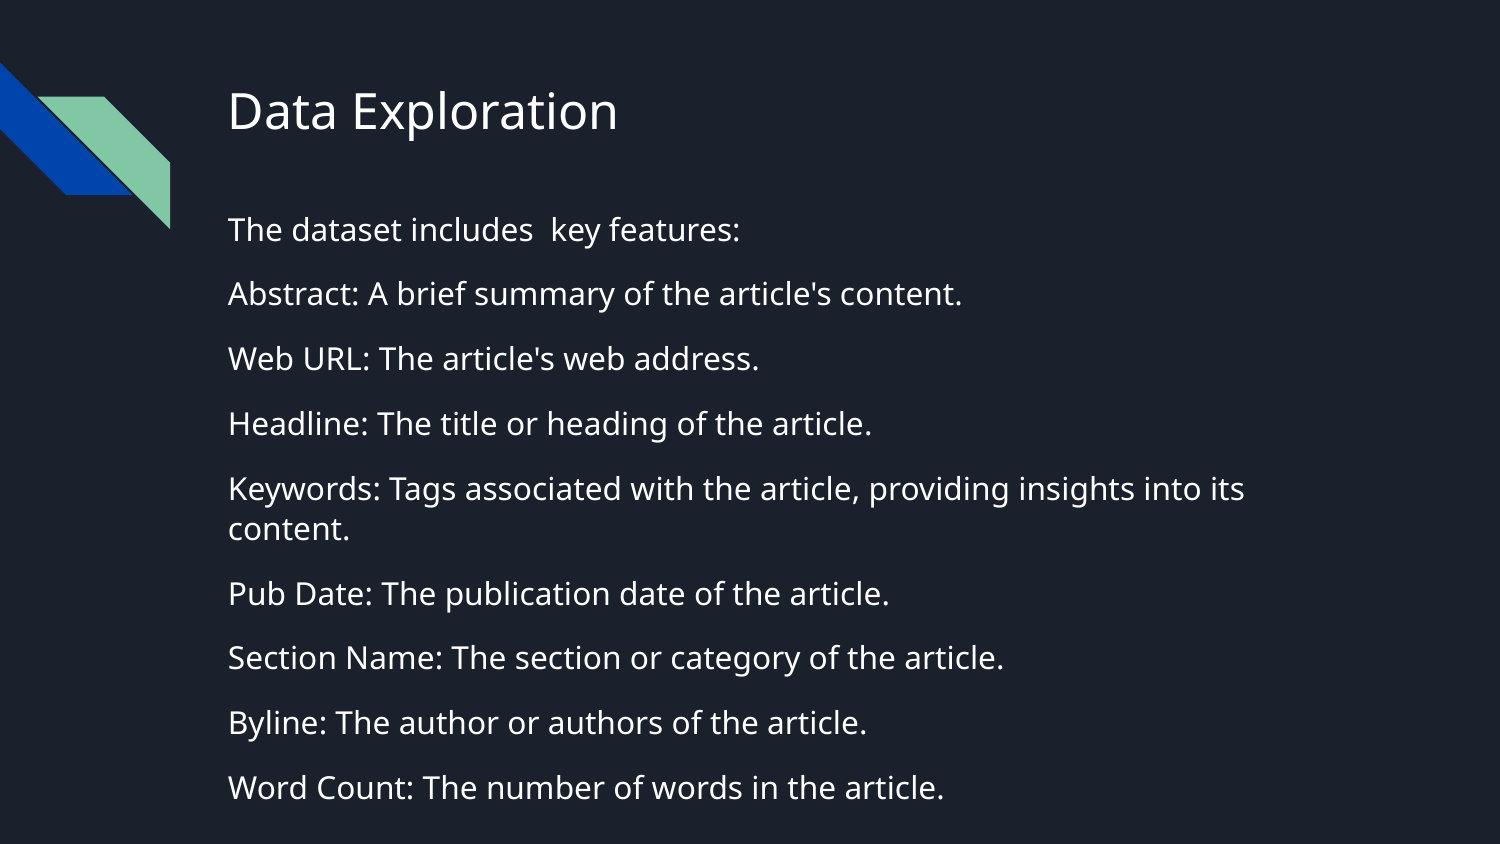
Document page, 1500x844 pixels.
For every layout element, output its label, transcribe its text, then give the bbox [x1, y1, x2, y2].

list The dataset includes key features: Abstract: A brief summary of the article's content. Web URL: The article's web address. Headline: The title or heading of the article. Keywords: Tags associated with the article, providing insights into its content. Pub Date: The publication date of the article. Section Name: The section or category of the article. Byline: The author or authors of the article. Word Count: The number of words in the article. [212, 192, 1368, 821]
title Data Exploration [212, 64, 1368, 192]
